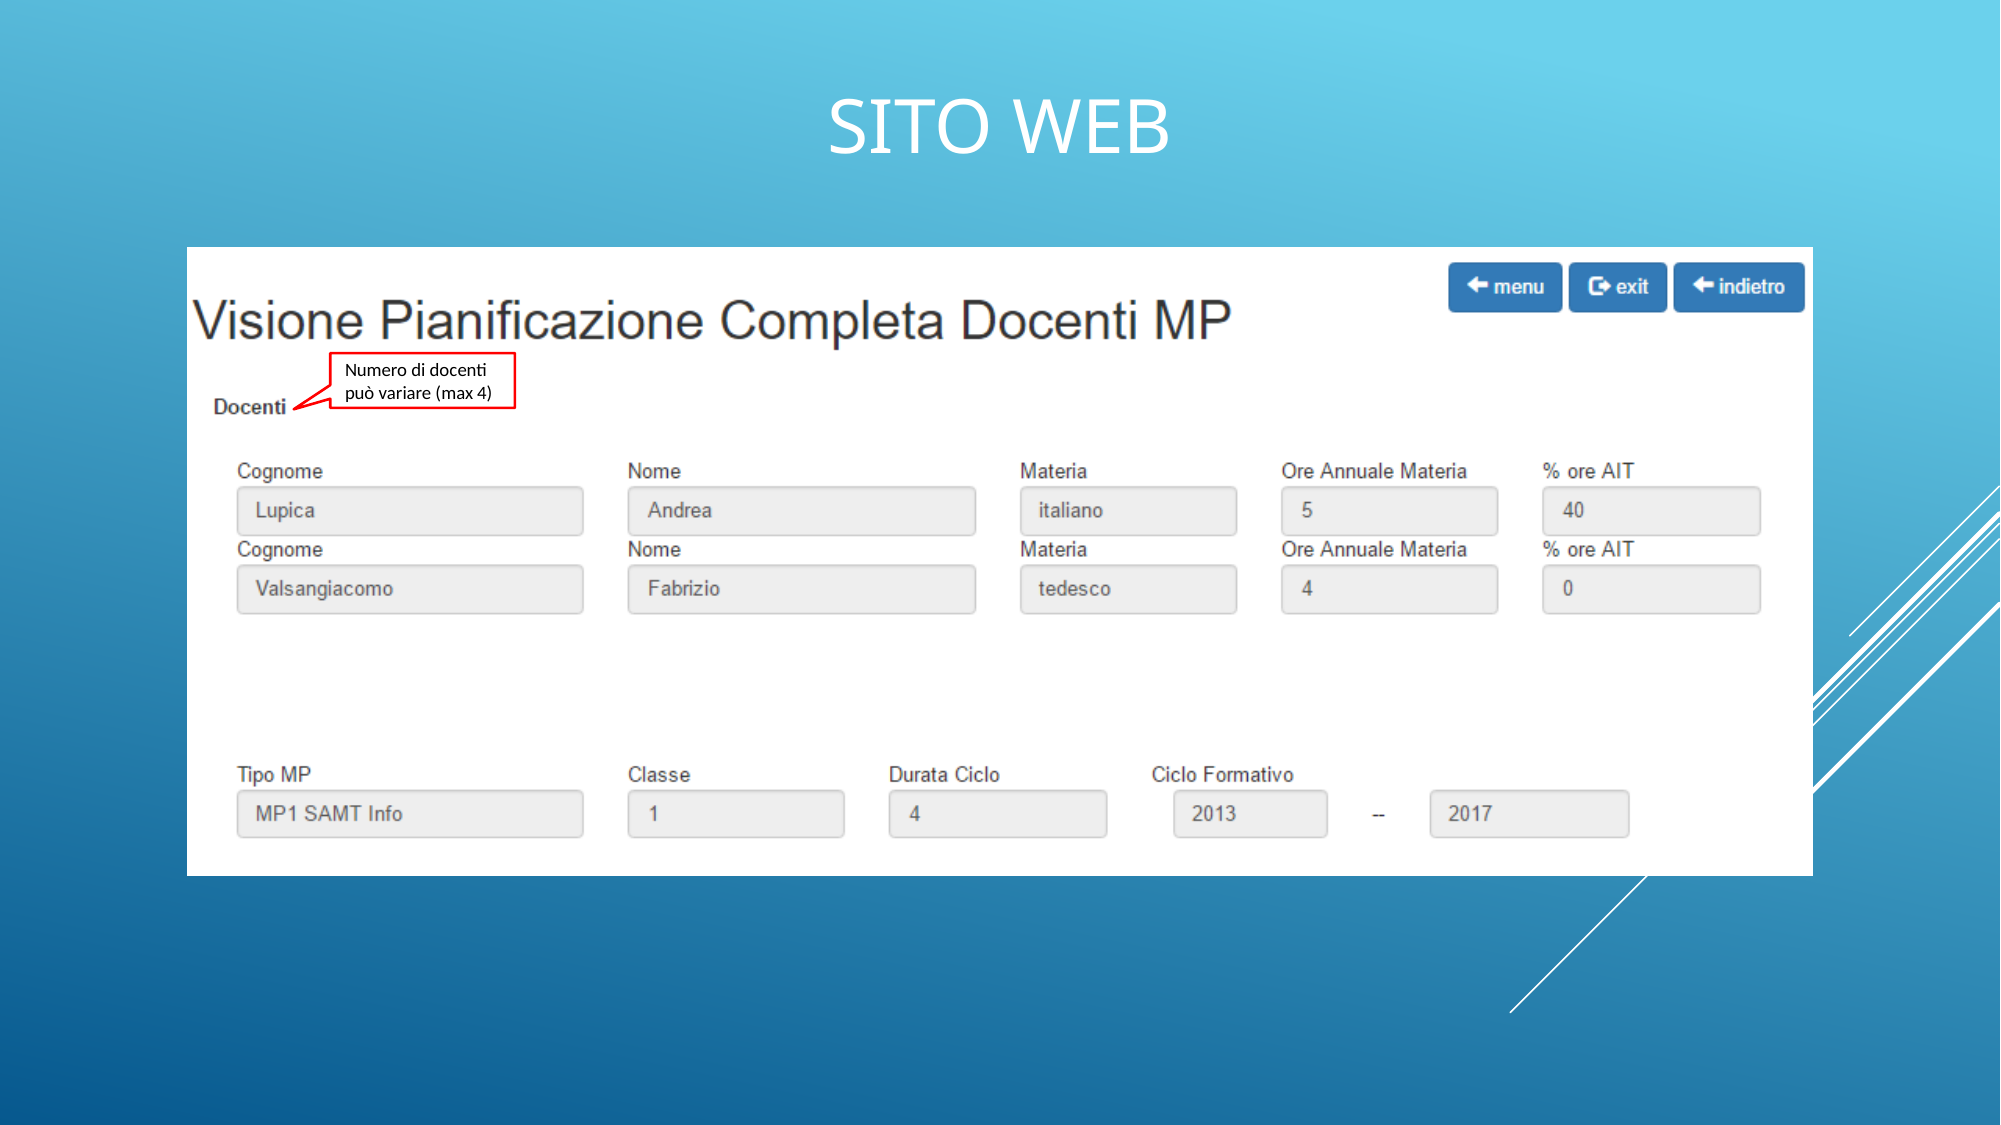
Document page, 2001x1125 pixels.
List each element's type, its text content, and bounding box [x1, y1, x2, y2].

text_box Sito web [0, 0, 2000, 248]
picture [187, 246, 1813, 876]
